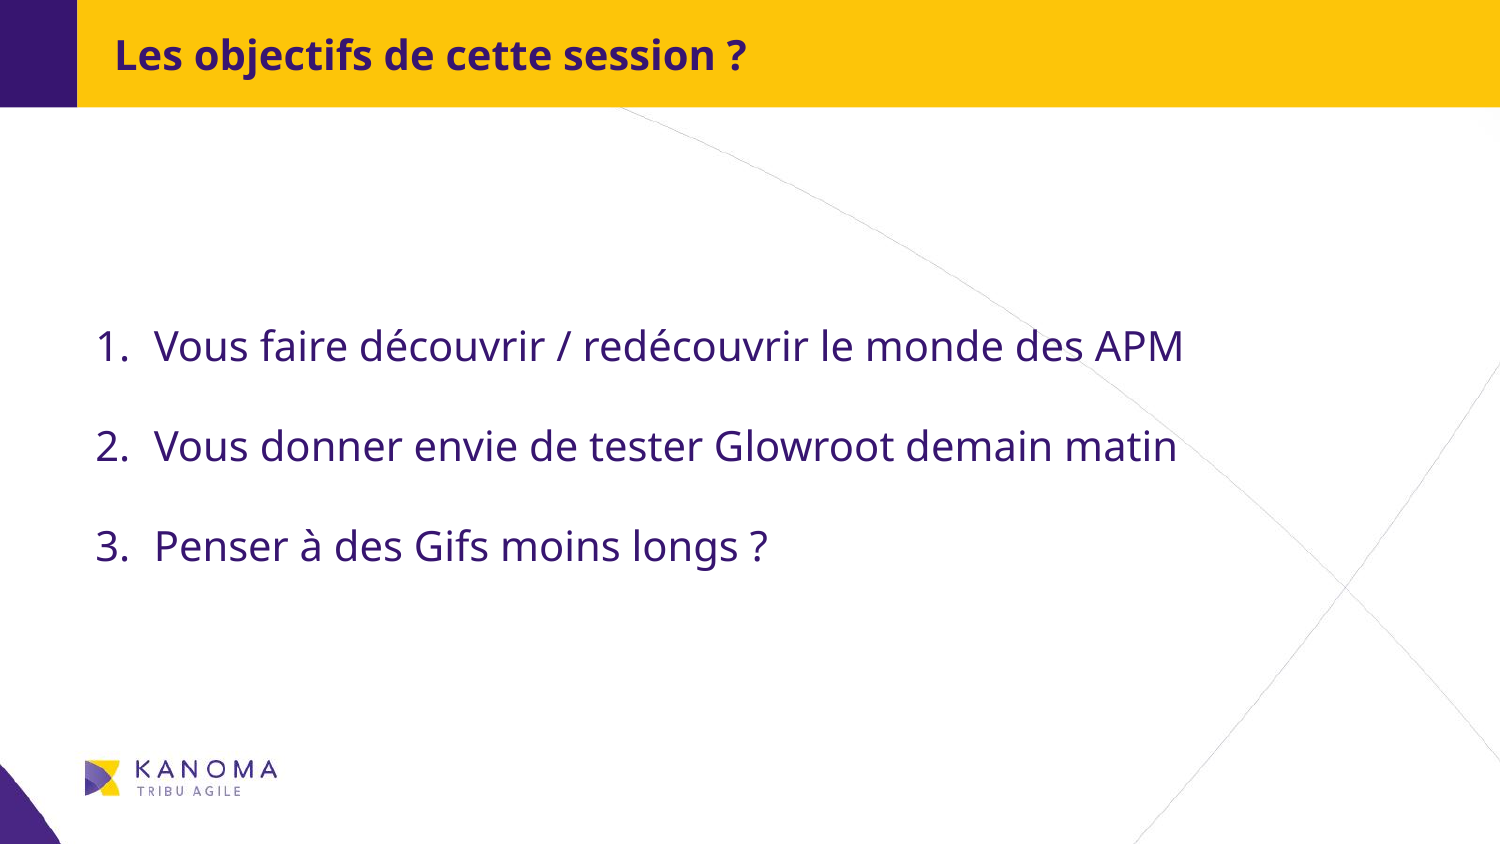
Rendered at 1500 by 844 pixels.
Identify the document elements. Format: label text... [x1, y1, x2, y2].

picture [0, 108, 1500, 844]
text_box Vous faire découvrir / redécouvrir le monde des APM Vous donner envie de tester Glowroot demain matin Penser à des Gifs moins longs ? [63, 262, 1437, 705]
text_box Les objectifs de cette session ? [99, 16, 1472, 92]
